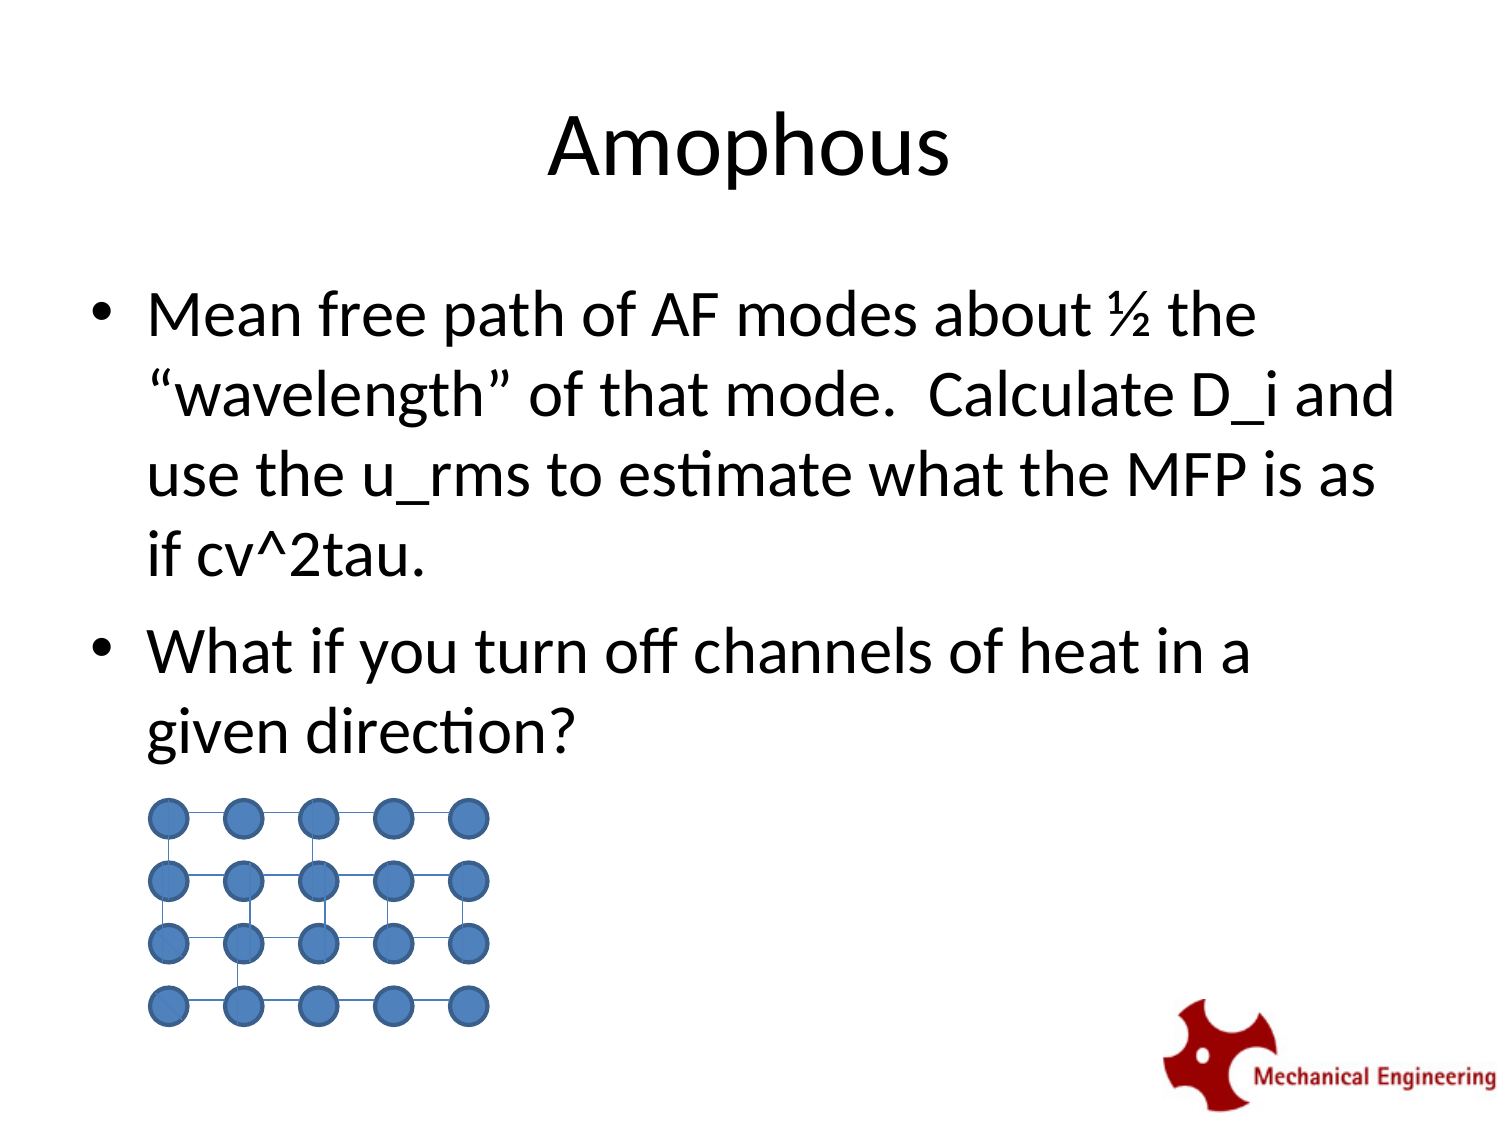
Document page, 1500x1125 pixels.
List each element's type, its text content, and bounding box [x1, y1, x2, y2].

title Amophous [75, 45, 1425, 233]
list Mean free path of AF modes about ½ the “wavelength” of that mode. Calculate D_i and use the u_rms to estimate what the MFP is as if cv^2tau. What if you turn off channels of heat in a given direction? [75, 262, 1425, 775]
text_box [149, 799, 488, 1026]
picture [1162, 999, 1497, 1113]
